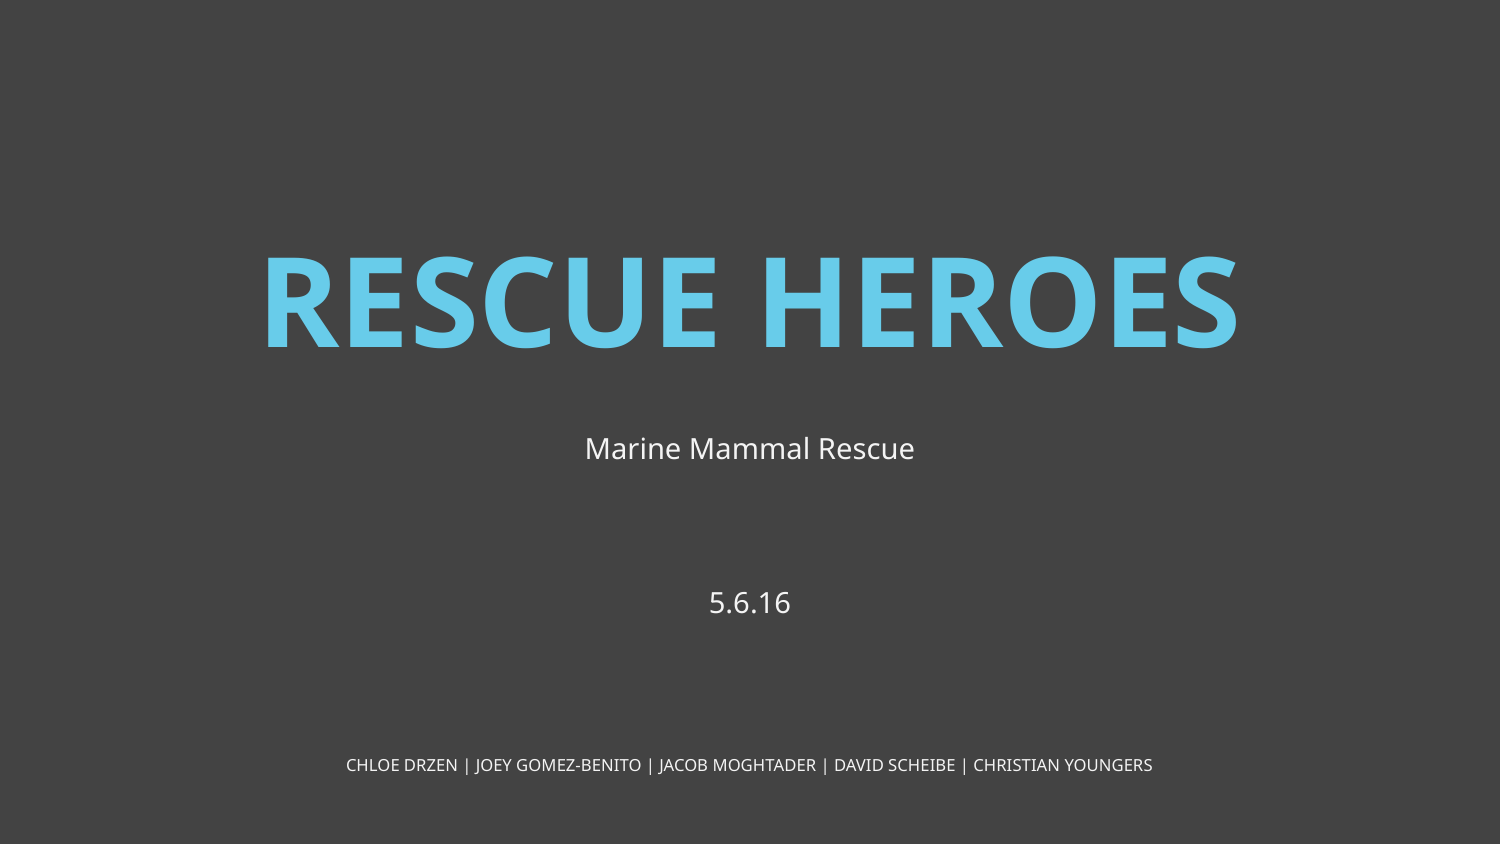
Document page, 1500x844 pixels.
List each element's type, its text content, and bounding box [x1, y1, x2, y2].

text_box CHLOE DRZEN | JOEY GOMEZ-BENITO | JACOB MOGHTADER | DAVID SCHEIBE | CHRISTIAN YOUNGERS [320, 739, 1180, 809]
text_box 5.6.16 [633, 569, 867, 611]
subtitle Marine Mammal Rescue [112, 415, 1388, 545]
text_box RESCUE HEROES [0, 207, 1500, 404]
